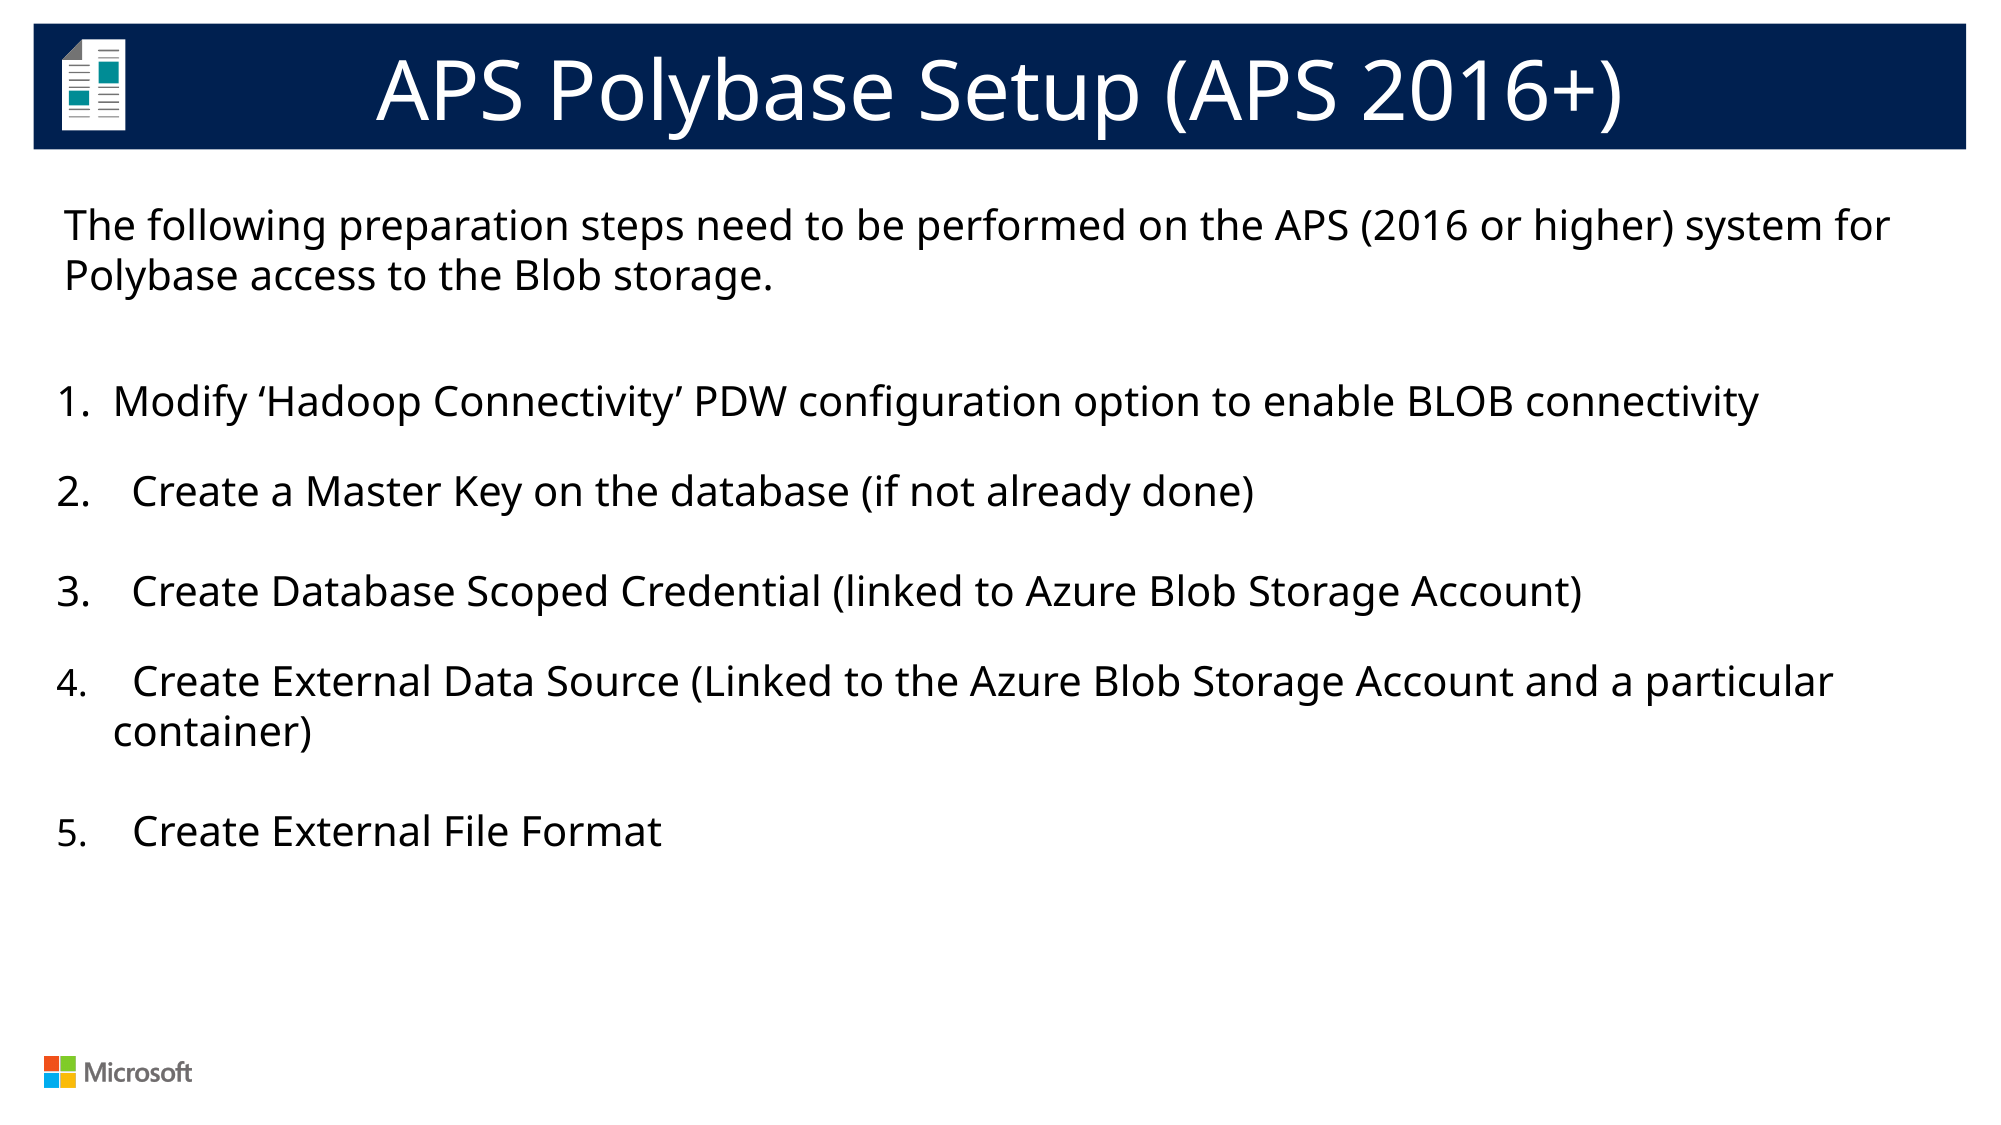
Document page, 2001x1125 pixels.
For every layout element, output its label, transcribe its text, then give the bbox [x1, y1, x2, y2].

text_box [61, 39, 126, 131]
text_box The following preparation steps need to be performed on the APS (2016 or higher) system for Polybase access to the Blob storage. [33, 174, 1953, 326]
picture [44, 1056, 192, 1088]
text_box Modify ‘Hadoop Connectivity’ PDW configuration option to enable BLOB connectivity Create a Master Key on the database (if not already done) Create Database Scoped Credential (linked to Azure Blob Storage Account) Create External Data Source (Linked to the Azure Blob Storage Account and a particular container) Create External File Format [26, 350, 1945, 1004]
text_box APS Polybase Setup (APS 2016+) [33, 23, 1967, 150]
